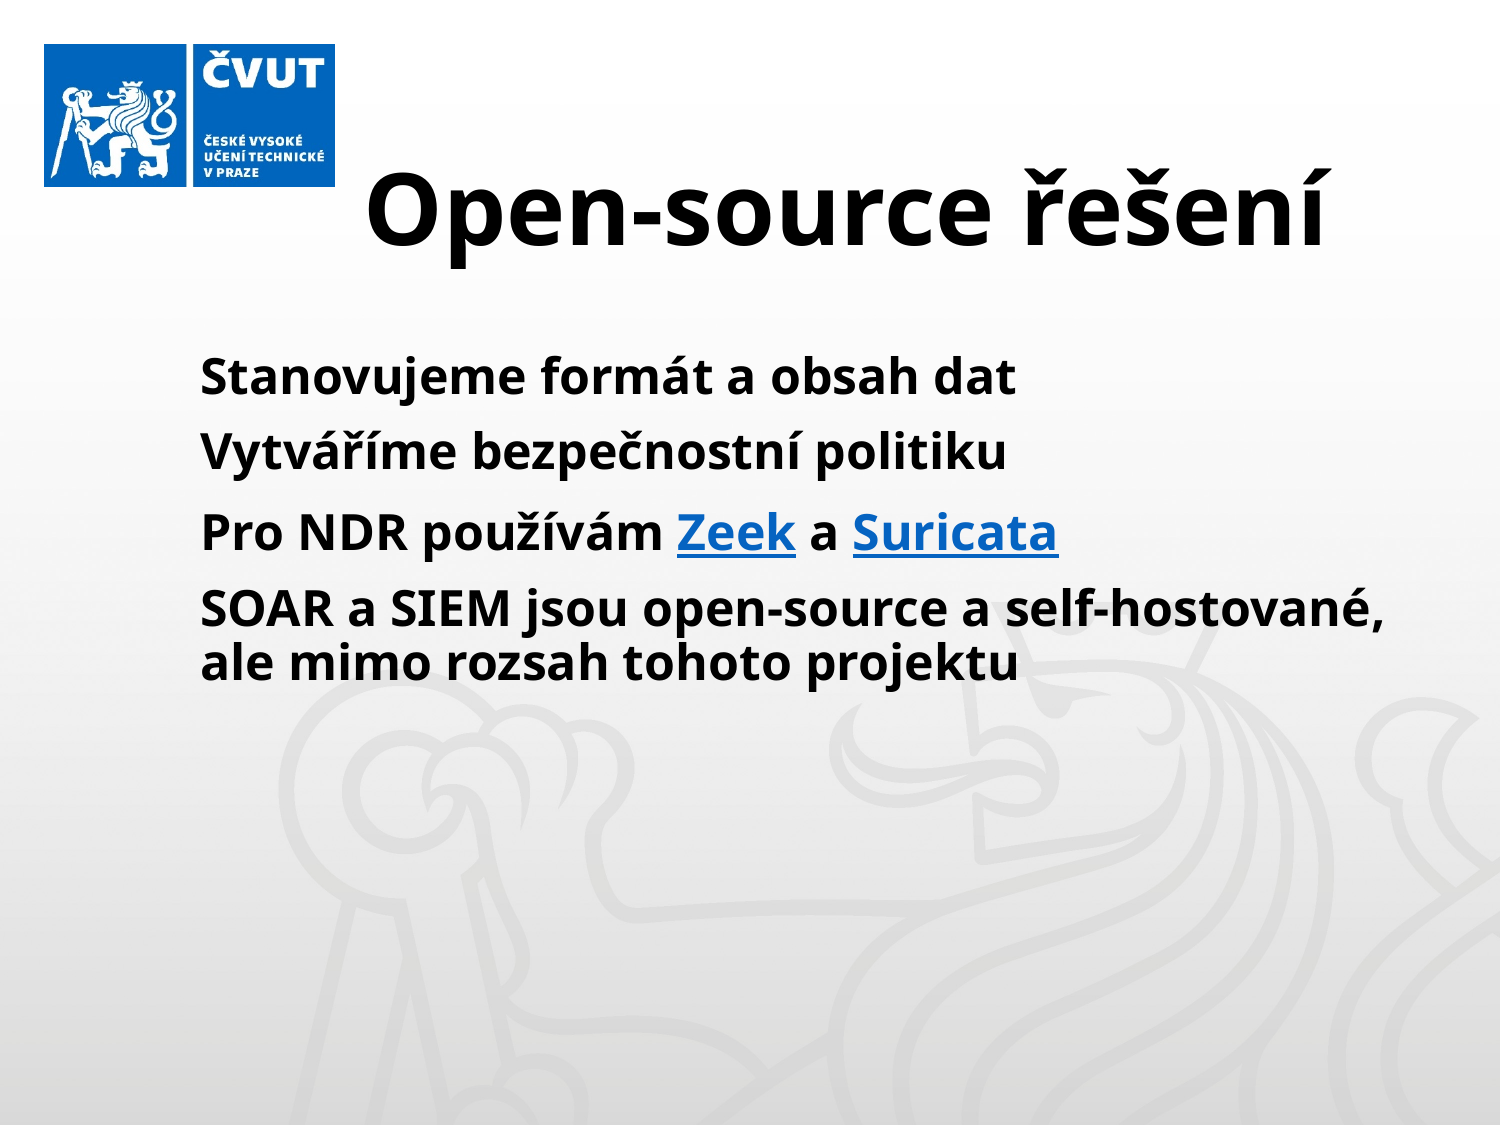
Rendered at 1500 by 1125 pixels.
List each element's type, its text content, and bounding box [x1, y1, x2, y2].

picture [0, 0, 1500, 1125]
subtitle Stanovujeme formát a obsah dat Vytváříme bezpečnostní politiku Pro NDR používám Zeek a Suricata SOAR a SIEM jsou open-source a self-hostované, ale mimo rozsah tohoto projektu [185, 344, 1455, 898]
title Open-source řešení [349, 151, 1500, 389]
